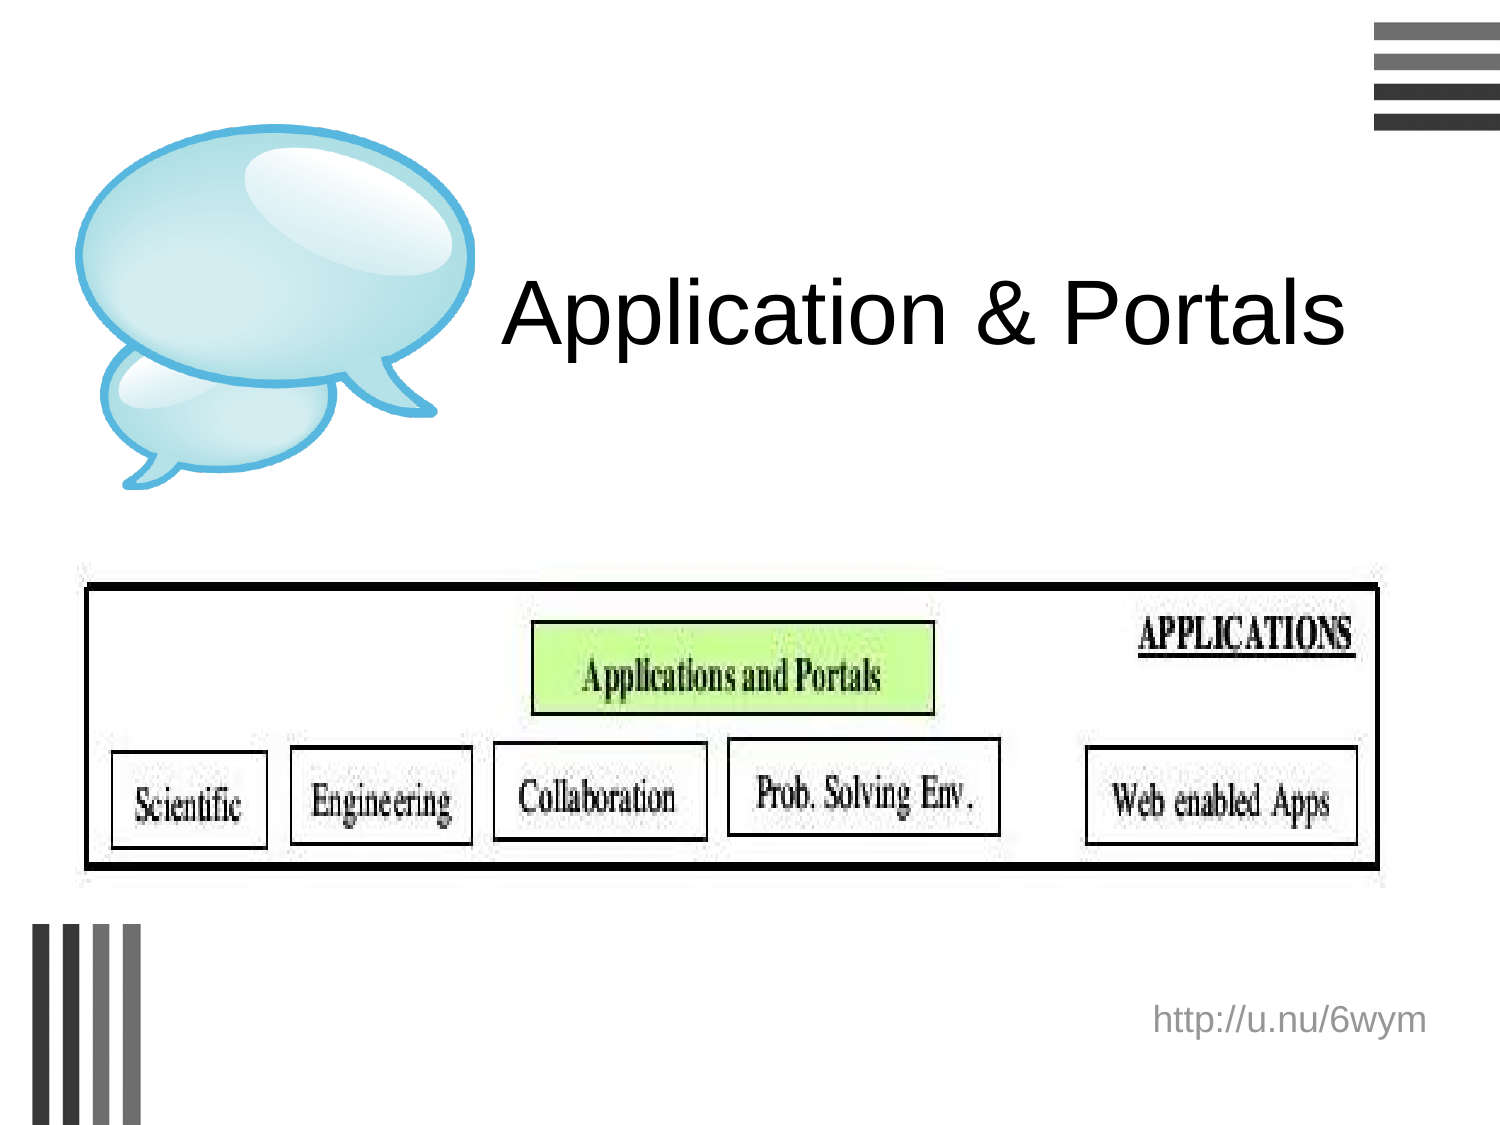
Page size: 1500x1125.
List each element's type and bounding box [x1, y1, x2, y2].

picture [0, 0, 1500, 1125]
list [0, 924, 165, 1125]
list [1374, 0, 1500, 165]
